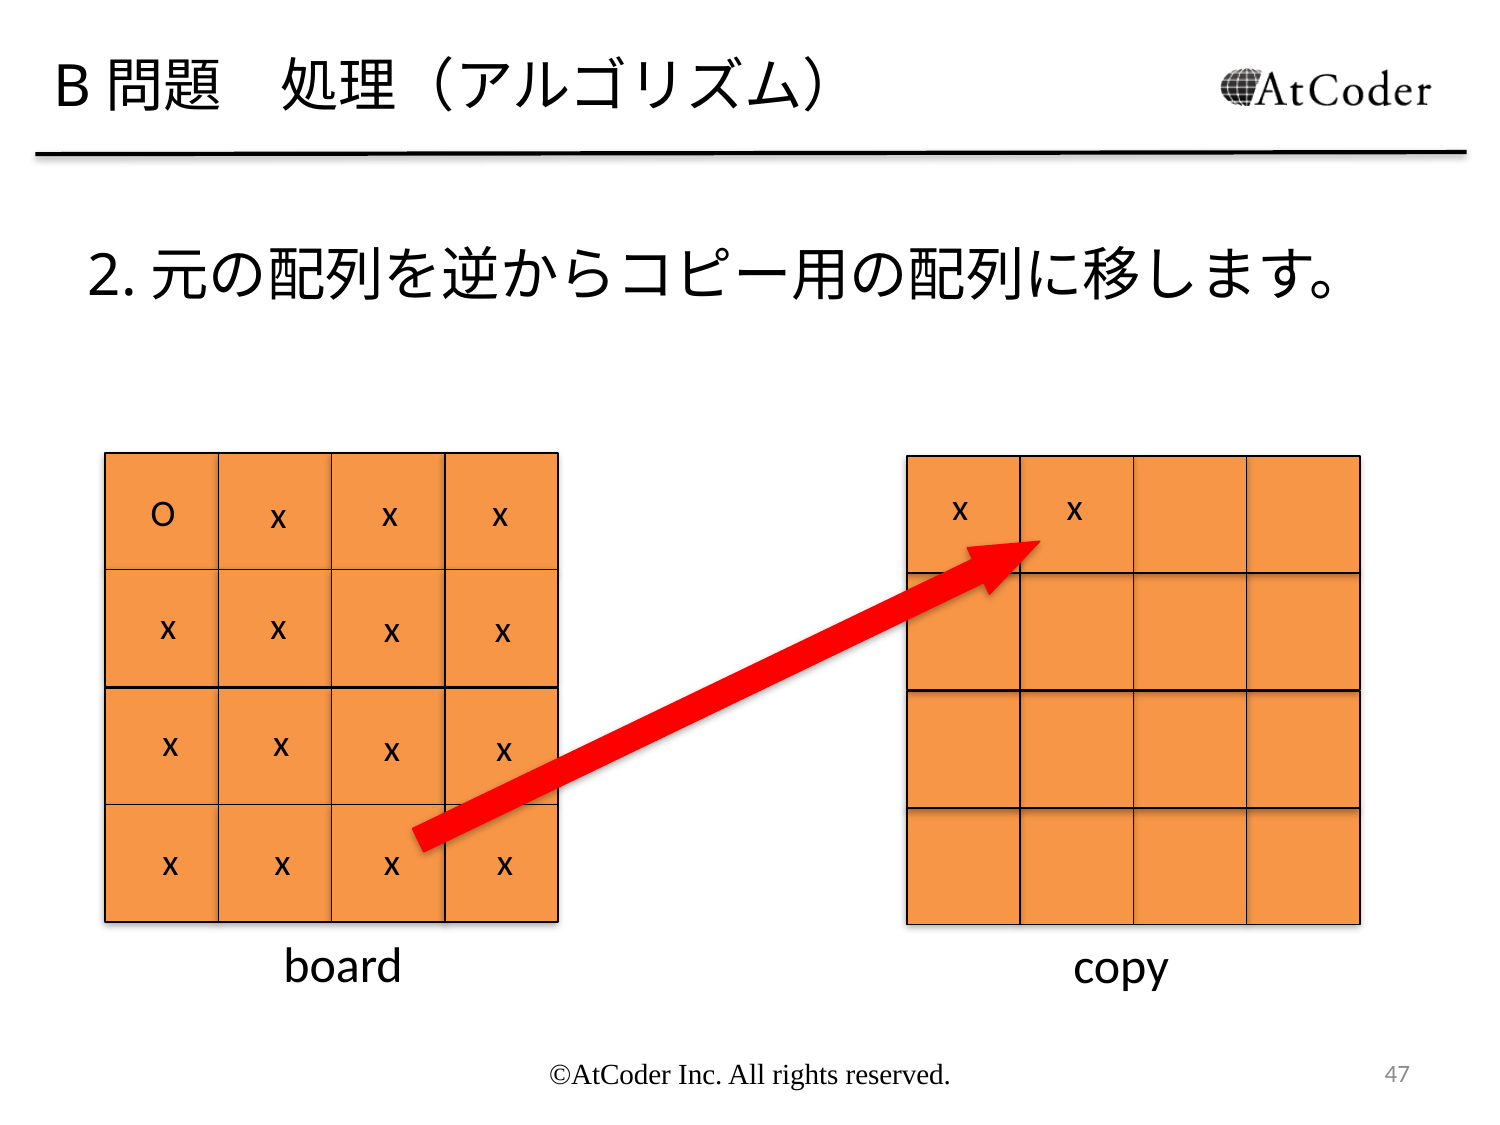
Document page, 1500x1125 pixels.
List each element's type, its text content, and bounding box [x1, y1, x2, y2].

text_box board [268, 932, 418, 1000]
text_box B問題 処理（アルゴリズム） [39, 40, 876, 126]
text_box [906, 455, 1361, 925]
text_box 2.元の配列を逆からコピー用の配列に移します。 [73, 163, 1432, 315]
picture [1220, 63, 1432, 111]
text_box [563, 592, 901, 786]
slide_number 47 [1074, 1042, 1425, 1103]
text_box copy [1058, 932, 1184, 1001]
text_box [35, 151, 1467, 155]
footer ©AtCoder Inc. All rights reserved. [512, 1042, 988, 1103]
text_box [104, 452, 559, 923]
